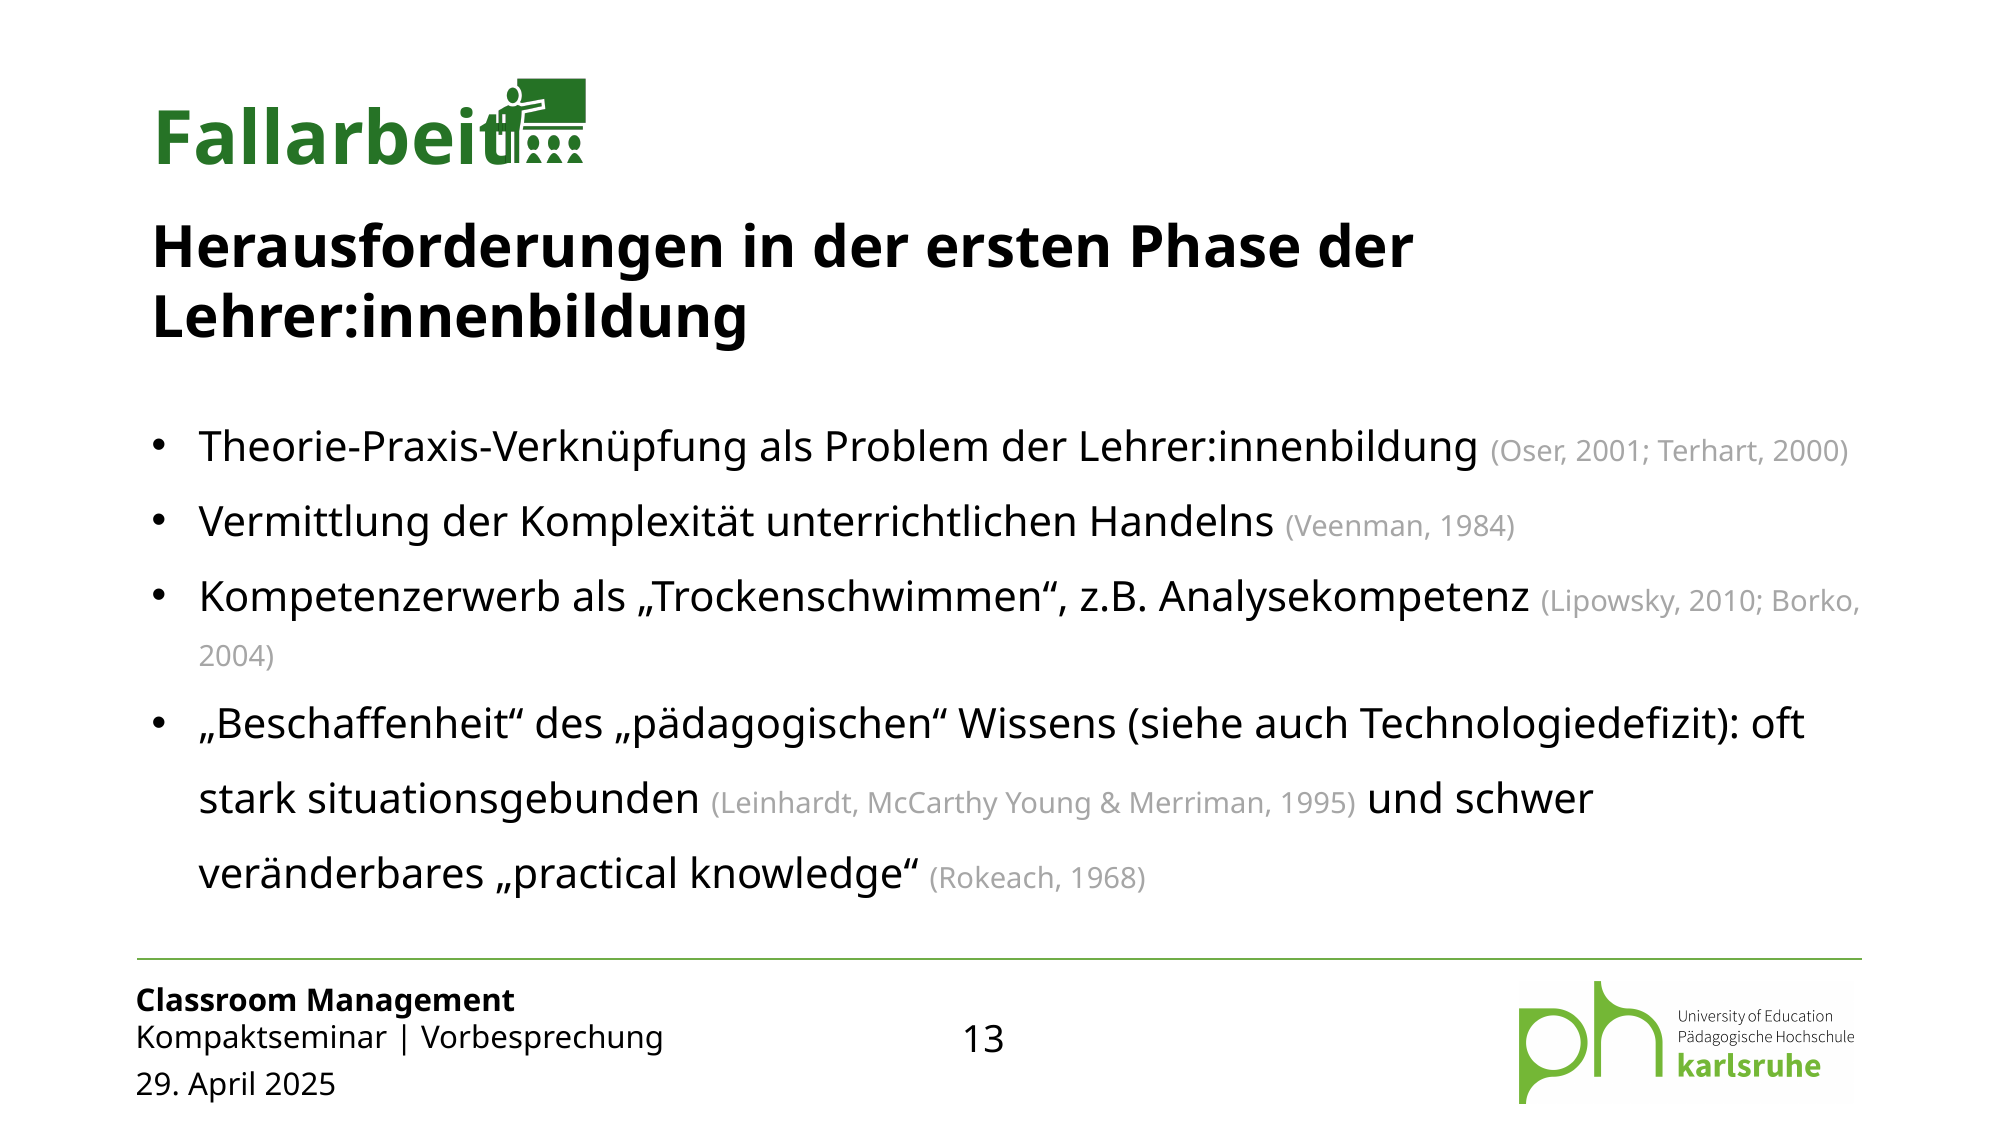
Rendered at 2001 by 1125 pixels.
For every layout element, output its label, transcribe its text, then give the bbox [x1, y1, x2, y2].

picture [495, 71, 589, 166]
list Herausforderungen in der ersten Phase der Lehrer:innenbildung Theorie-Praxis-Verknüpfung als Problem der Lehrer:innenbildung (Oser, 2001; Terhart, 2000) Vermittlung der Komplexität unterrichtlichen Handelns (Veenman, 1984) Kompetenzerwerb als „Trockenschwimmen“, z.B. Analysekompetenz (Lipowsky, 2010; Borko, 2004) „Beschaffenheit“ des „pädagogischen“ Wissens (siehe auch Technologiedefizit): oft stark situationsgebunden (Leinhardt, McCarthy Young & Merriman, 1995) und schwer veränderbares „practical knowledge“ (Rokeach, 1968) [151, 209, 1877, 898]
picture [1519, 981, 1854, 1104]
title Fallarbeit [137, 71, 1863, 210]
